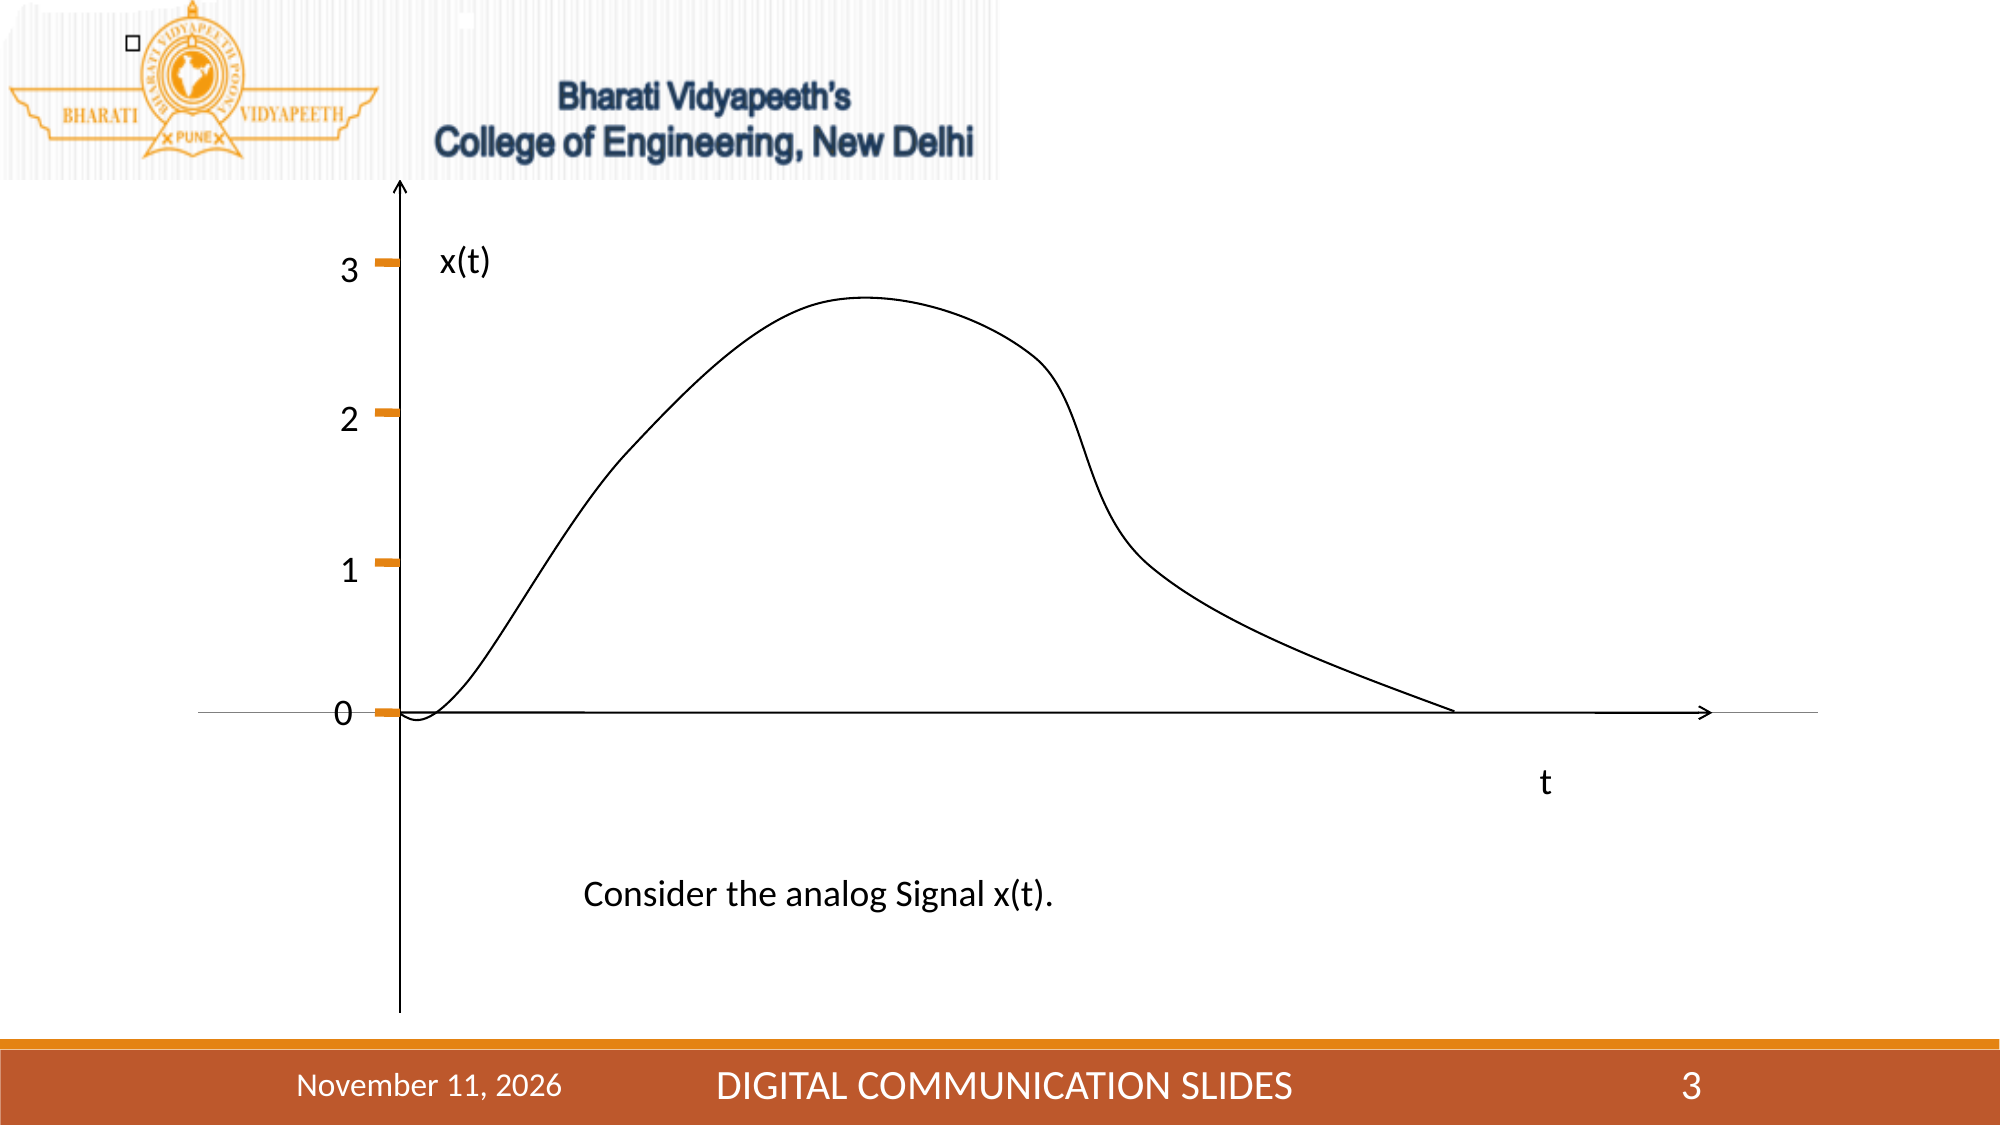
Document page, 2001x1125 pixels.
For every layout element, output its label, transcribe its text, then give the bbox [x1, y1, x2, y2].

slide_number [281, 1052, 586, 1113]
text_box 2 [324, 386, 375, 447]
text_box 1 [324, 537, 375, 598]
text_box x(t) [425, 228, 550, 289]
slide_number 3 [1555, 1052, 1718, 1113]
text_box t [1524, 749, 1663, 810]
text_box 0 [319, 680, 370, 741]
text_box [439, 296, 1452, 709]
text_box 3 [324, 237, 375, 298]
picture [0, 0, 1001, 180]
text_box Digital Communication Slides [693, 1052, 1316, 1113]
text_box Consider the analog Signal x(t). [568, 861, 1390, 922]
